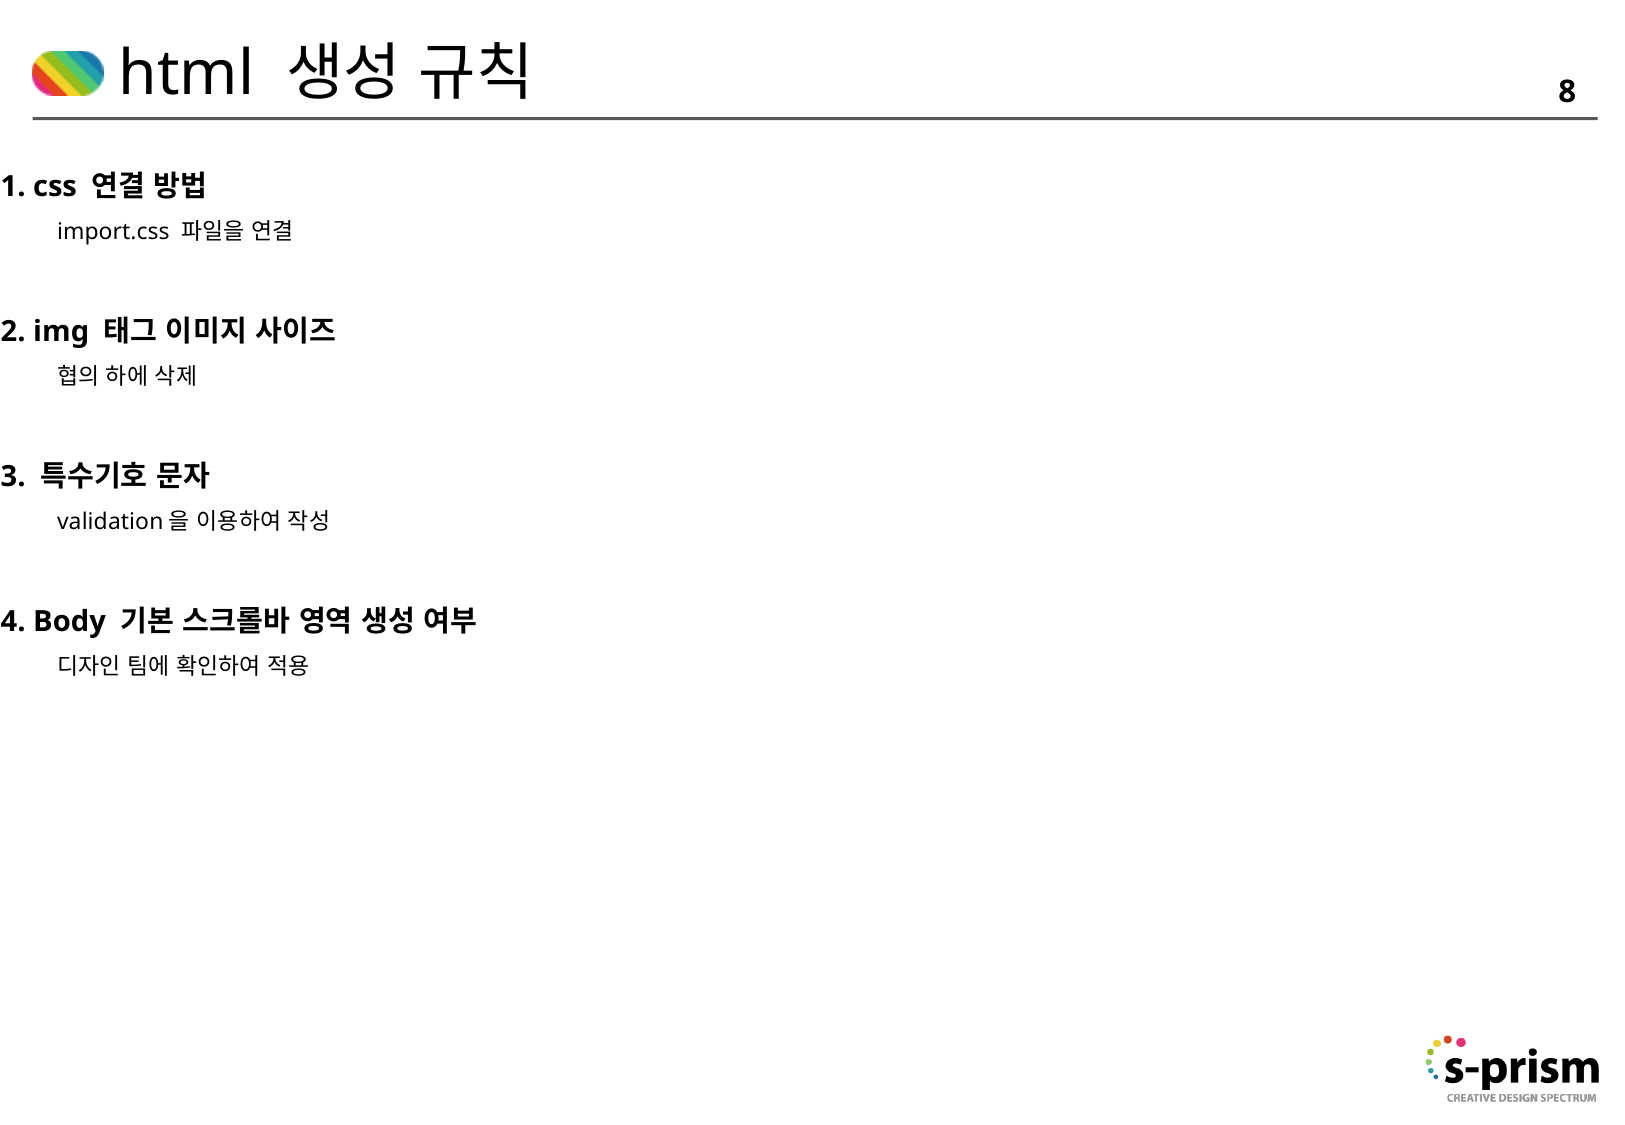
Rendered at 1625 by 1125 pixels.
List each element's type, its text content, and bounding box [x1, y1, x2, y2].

text_box html 생성 규칙 [104, 24, 548, 114]
text_box 8 [1543, 63, 1592, 116]
text_box [31, 115, 1600, 122]
text_box 1. css 연결 방법 import.css 파일을 연결 2. img 태그 이미지 사이즈 협의 하에 삭제 3. 특수기호 문자 validation을 이용하여 작성 4. Body 기본 스크롤바 영역 생성 여부 디자인 팀에 확인하여 적용 [0, 159, 605, 824]
picture [32, 51, 104, 96]
picture [1421, 1030, 1603, 1107]
